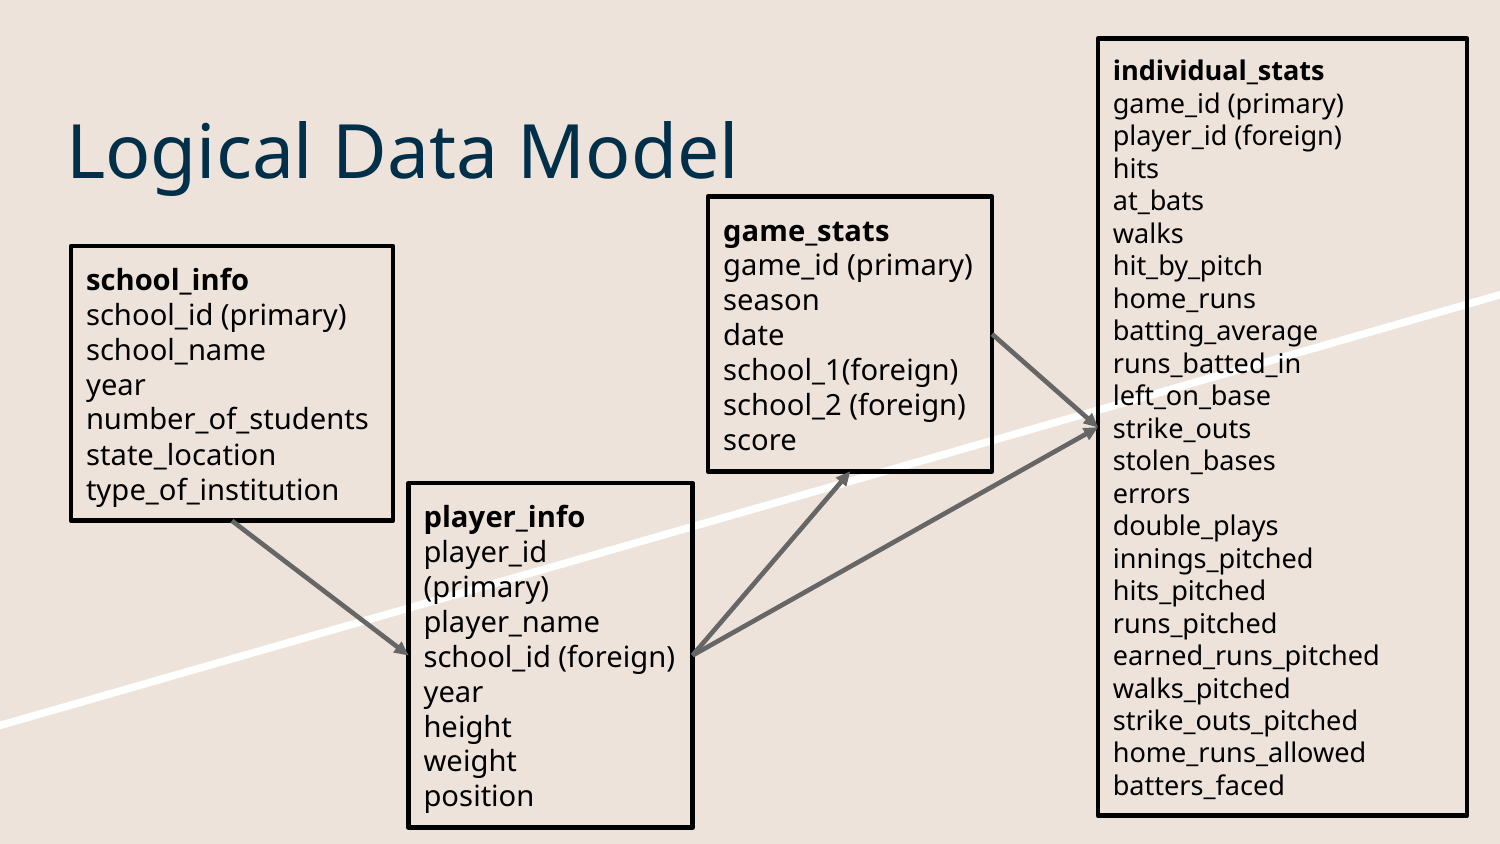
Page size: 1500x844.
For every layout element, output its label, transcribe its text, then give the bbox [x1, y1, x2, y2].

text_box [692, 431, 1099, 640]
text_box game_stats game_id (primary) season date school_1(foreign) school_2 (foreign) score [708, 196, 993, 429]
title Logical Data Model [51, 88, 1097, 299]
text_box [991, 335, 1099, 432]
text_box school_info school_id (primary) school_name year number_of_students state_location type_of_institution [70, 246, 393, 521]
text_box individual_stats game_id (primary) player_id (foreign) hits at_bats walks hit_by_pitch home_runs batting_average runs_batted_in left_on_base strike_outs stolen_bases errors double_plays innings_pitched hits_pitched runs_pitched earned_runs_pitched walks_pitched strike_outs_pitched home_runs_allowed batters_faced [1097, 38, 1467, 816]
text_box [231, 523, 409, 640]
text_box player_info player_id (primary) player_name school_id (foreign) year height weight position [408, 483, 693, 828]
